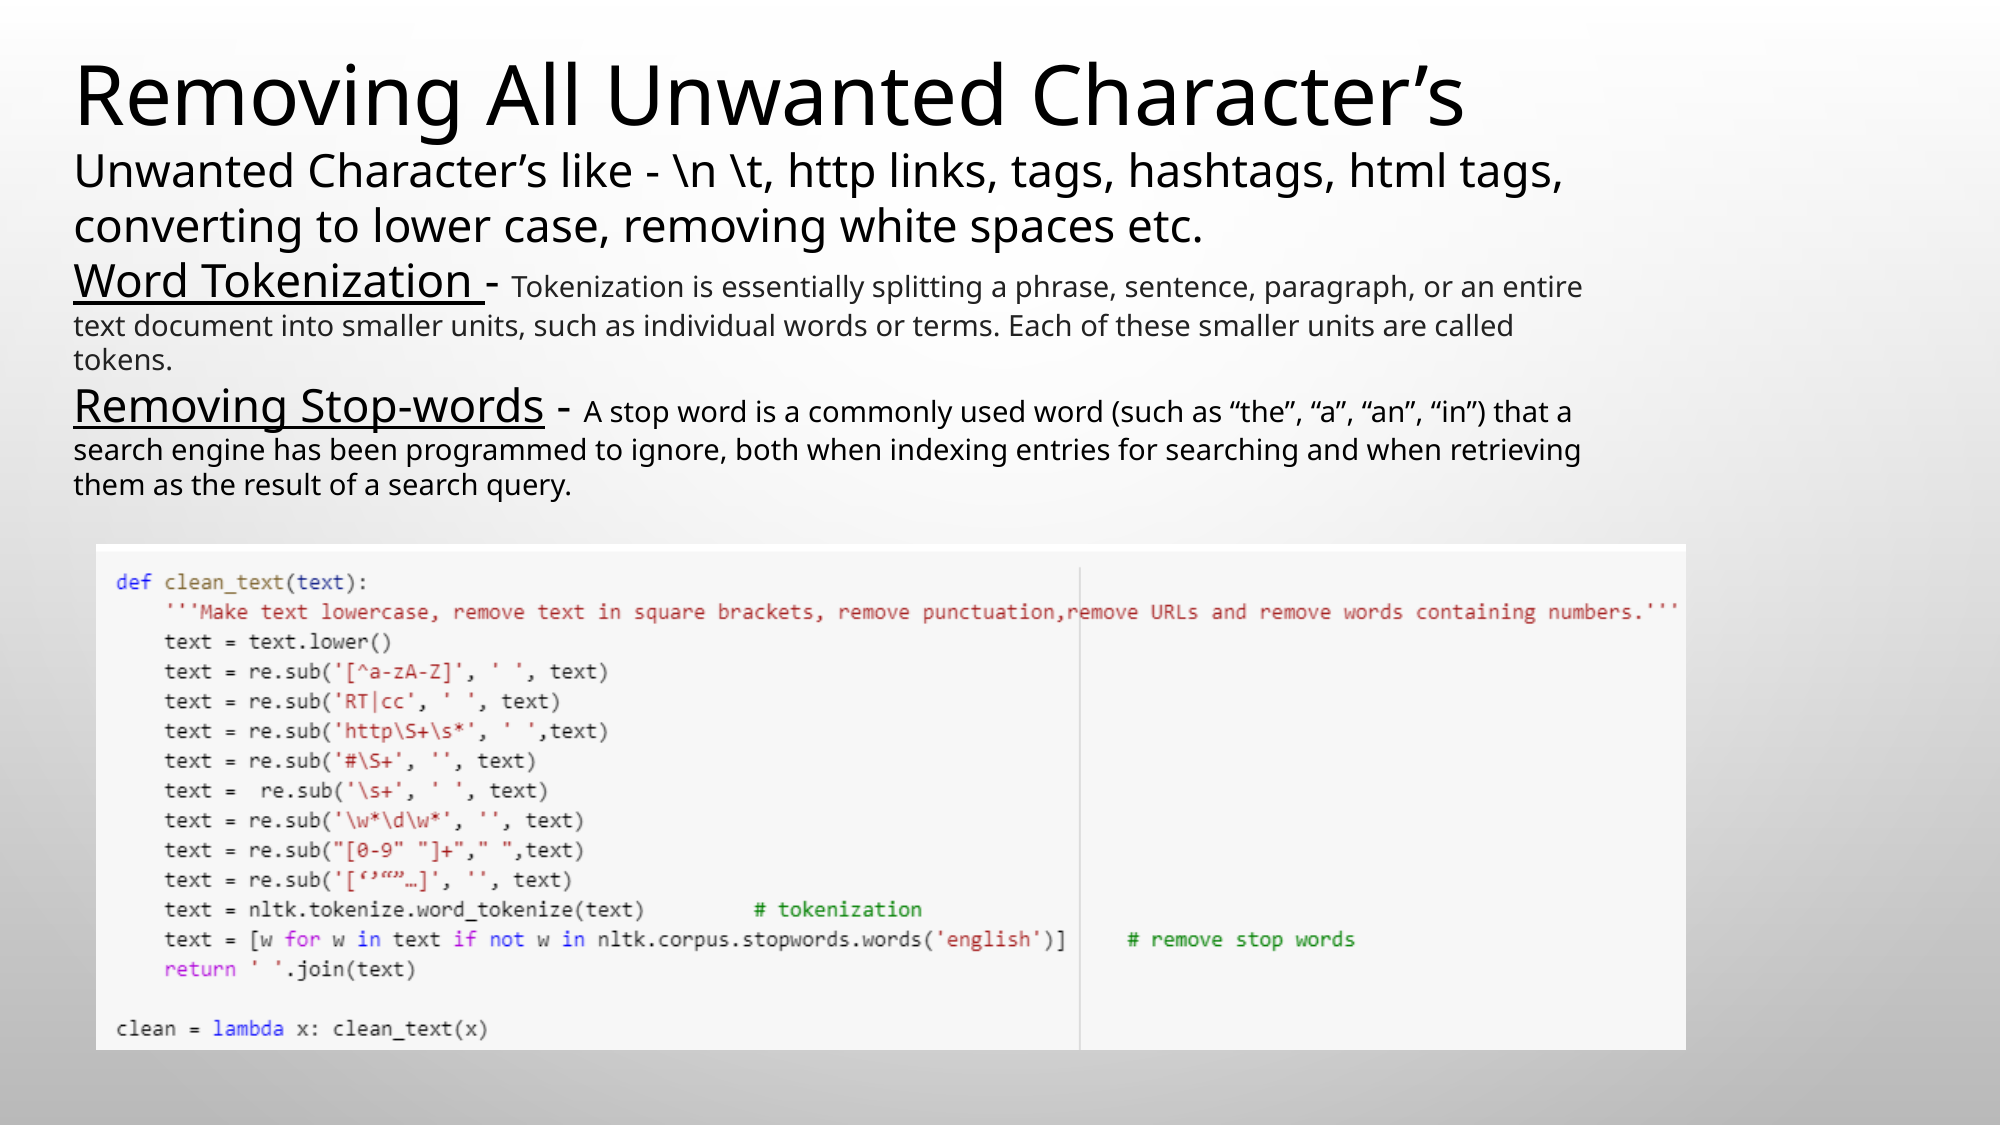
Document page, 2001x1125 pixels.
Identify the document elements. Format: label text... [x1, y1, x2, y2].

text_box Removing All Unwanted Character’s Unwanted Character’s like - \n \t, http links, tags, hashtags, html tags, converting to lower case, removing white spaces etc. Word Tokenization - Tokenization is essentially splitting a phrase, sentence, paragraph, or an entire text document into smaller units, such as individual words or terms. Each of these smaller units are called tokens. Removing Stop-words - A stop word is a commonly used word (such as “the”, “a”, “an”, “in”) that a search engine has been programmed to ignore, both when indexing entries for searching and when retrieving them as the result of a search query. [58, 34, 1634, 709]
picture [0, 0, 2000, 1125]
